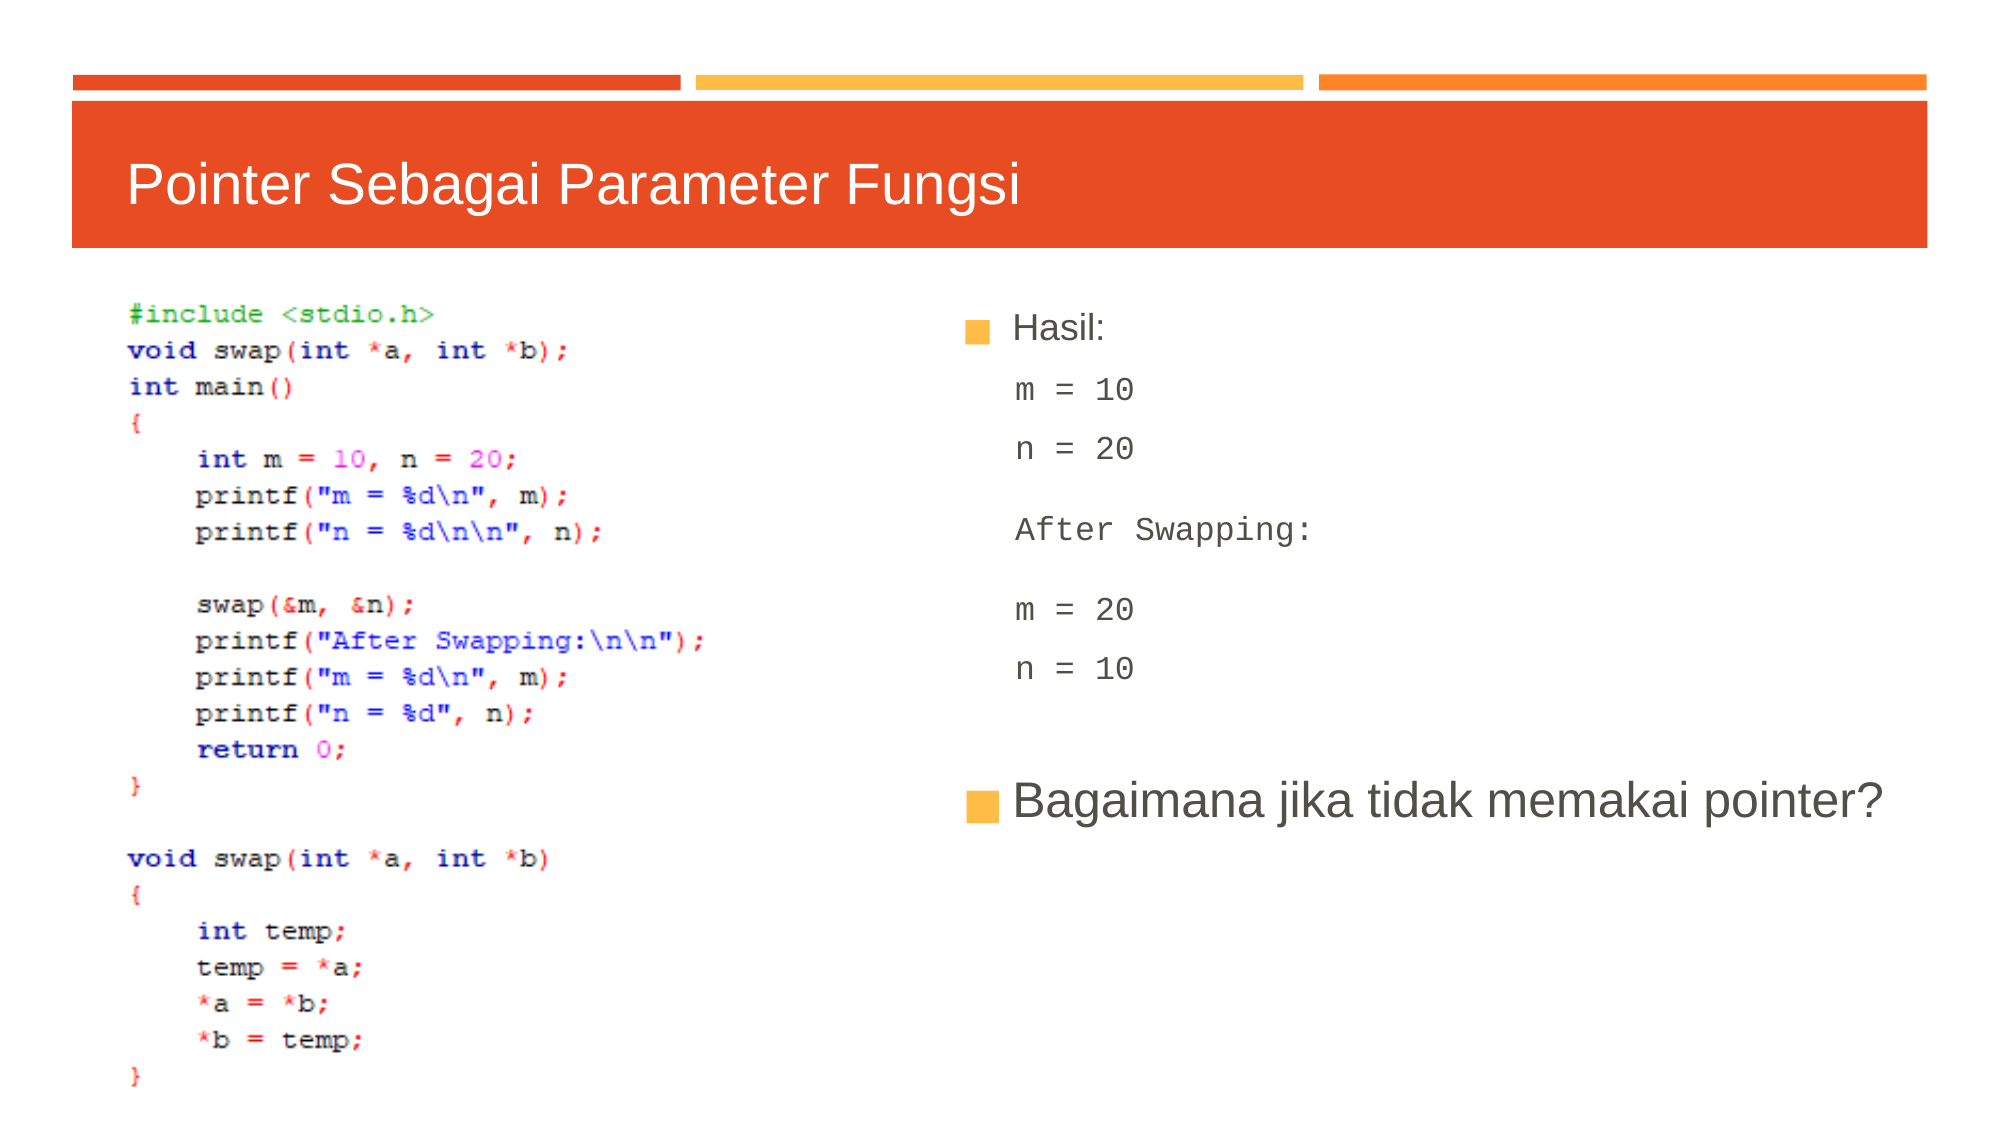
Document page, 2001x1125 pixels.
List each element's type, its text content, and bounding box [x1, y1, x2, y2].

picture [126, 295, 733, 1119]
title Pointer Sebagai Parameter Fungsi [95, 115, 1905, 248]
list Hasil: m = 10 n = 20 After Swapping: m = 20 n = 10 Bagaimana jika tidak memakai pointer? [947, 295, 1905, 962]
